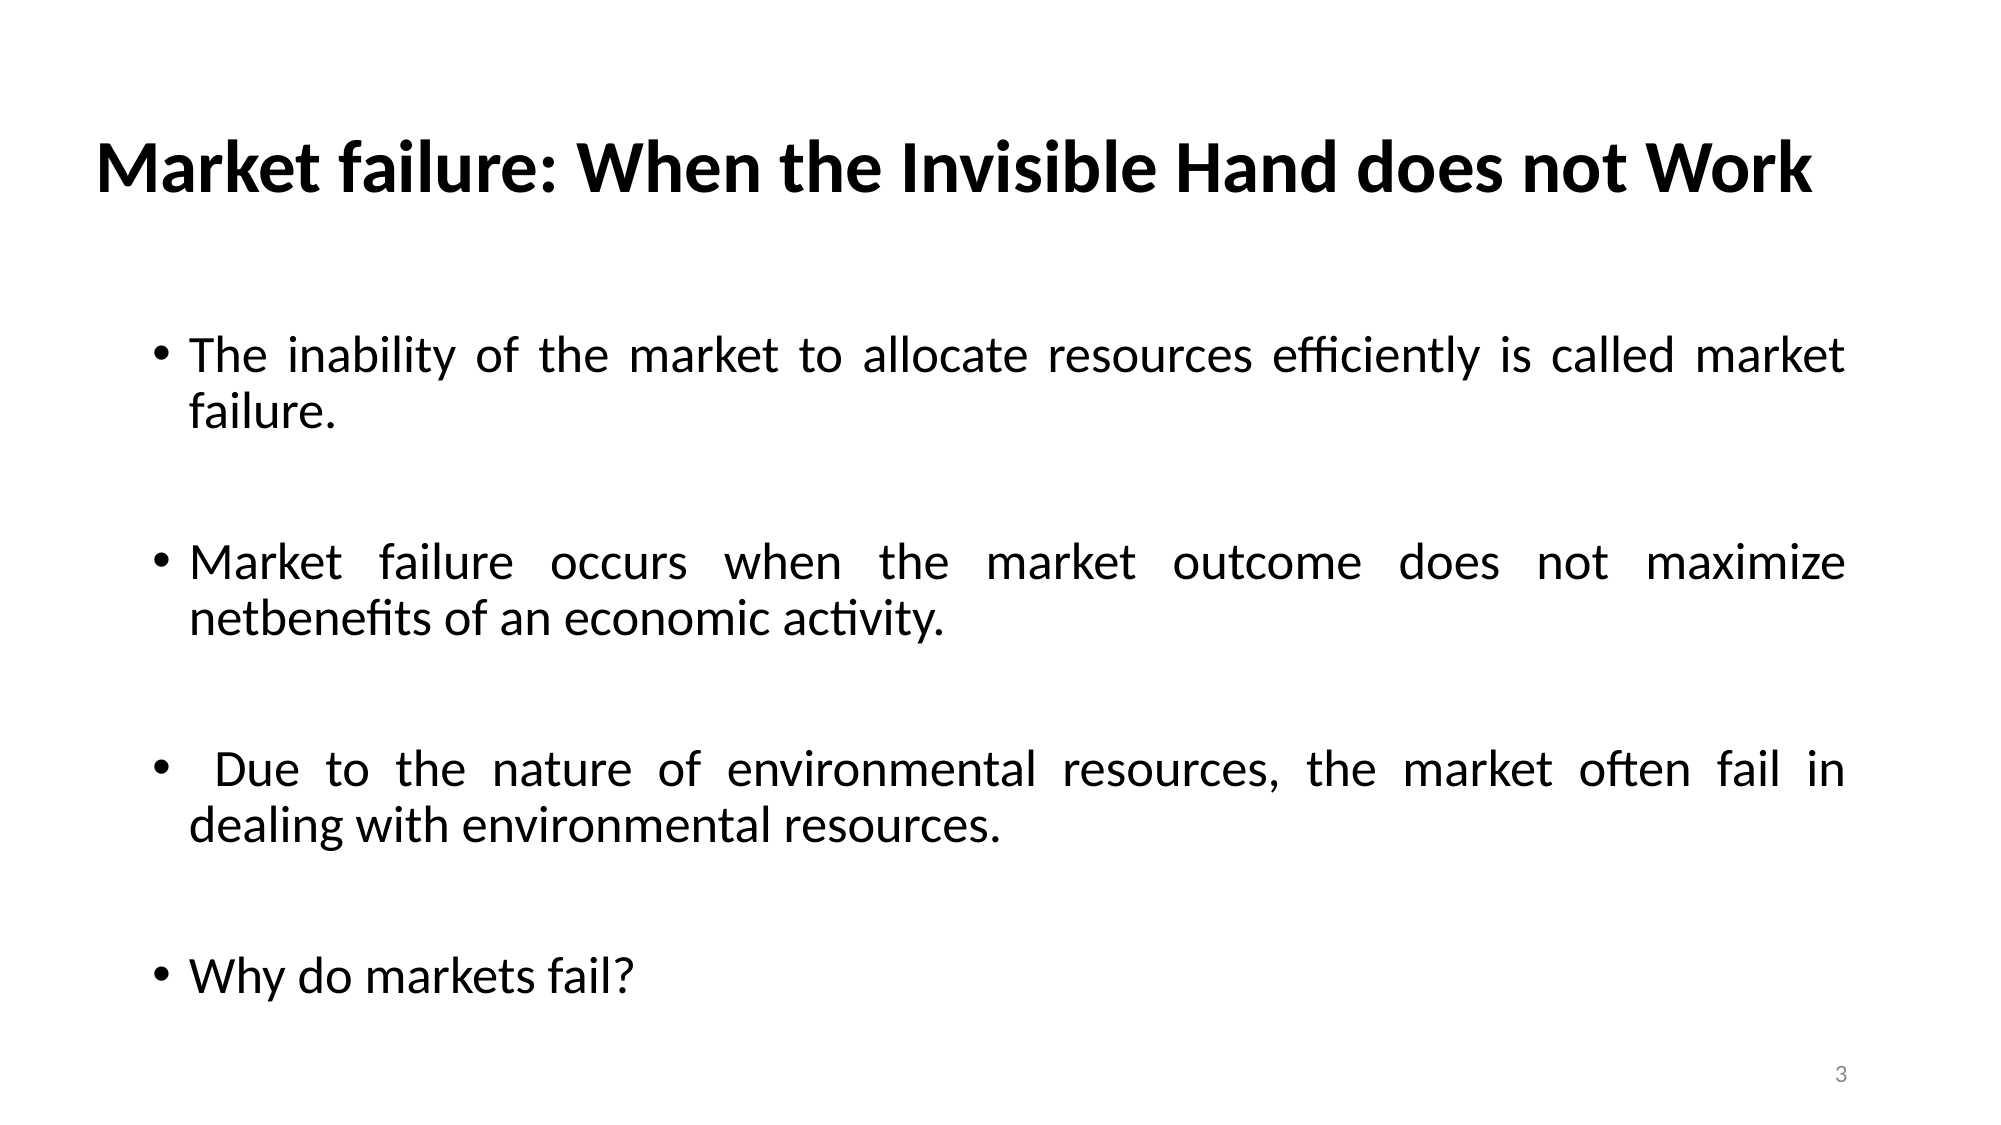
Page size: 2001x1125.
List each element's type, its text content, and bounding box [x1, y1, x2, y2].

slide_number 3 [1412, 1042, 1863, 1103]
title Market failure: When the Invisible Hand does not Work [80, 59, 1863, 278]
list The inability of the market to allocate resources efficiently is called market failure. Market failure occurs when the market outcome does not maximize netbenefits of an economic activity. Due to the nature of environmental resources, the market often fail in dealing with environmental resources. Why do markets fail? [137, 237, 1863, 1014]
